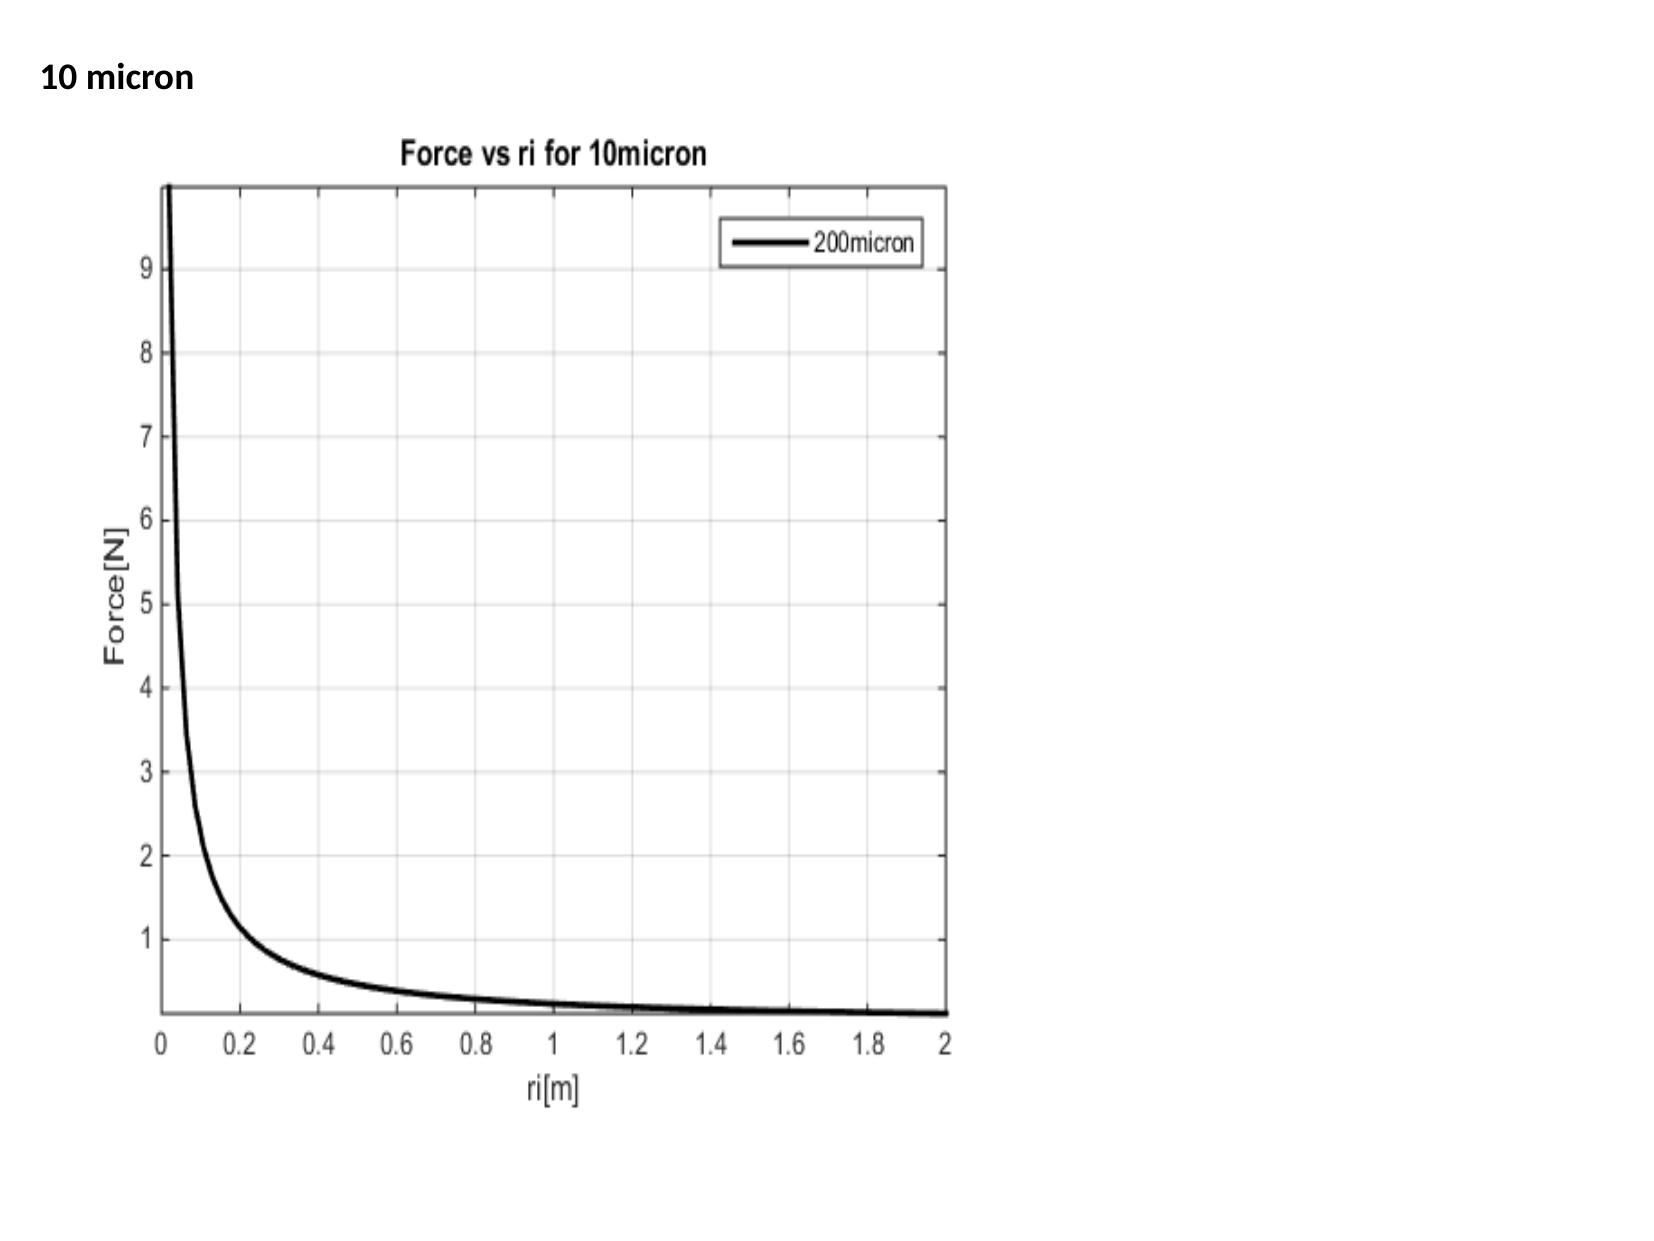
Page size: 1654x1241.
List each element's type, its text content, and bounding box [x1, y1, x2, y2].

text_box 10 micron [24, 44, 571, 105]
picture [29, 112, 1042, 1126]
